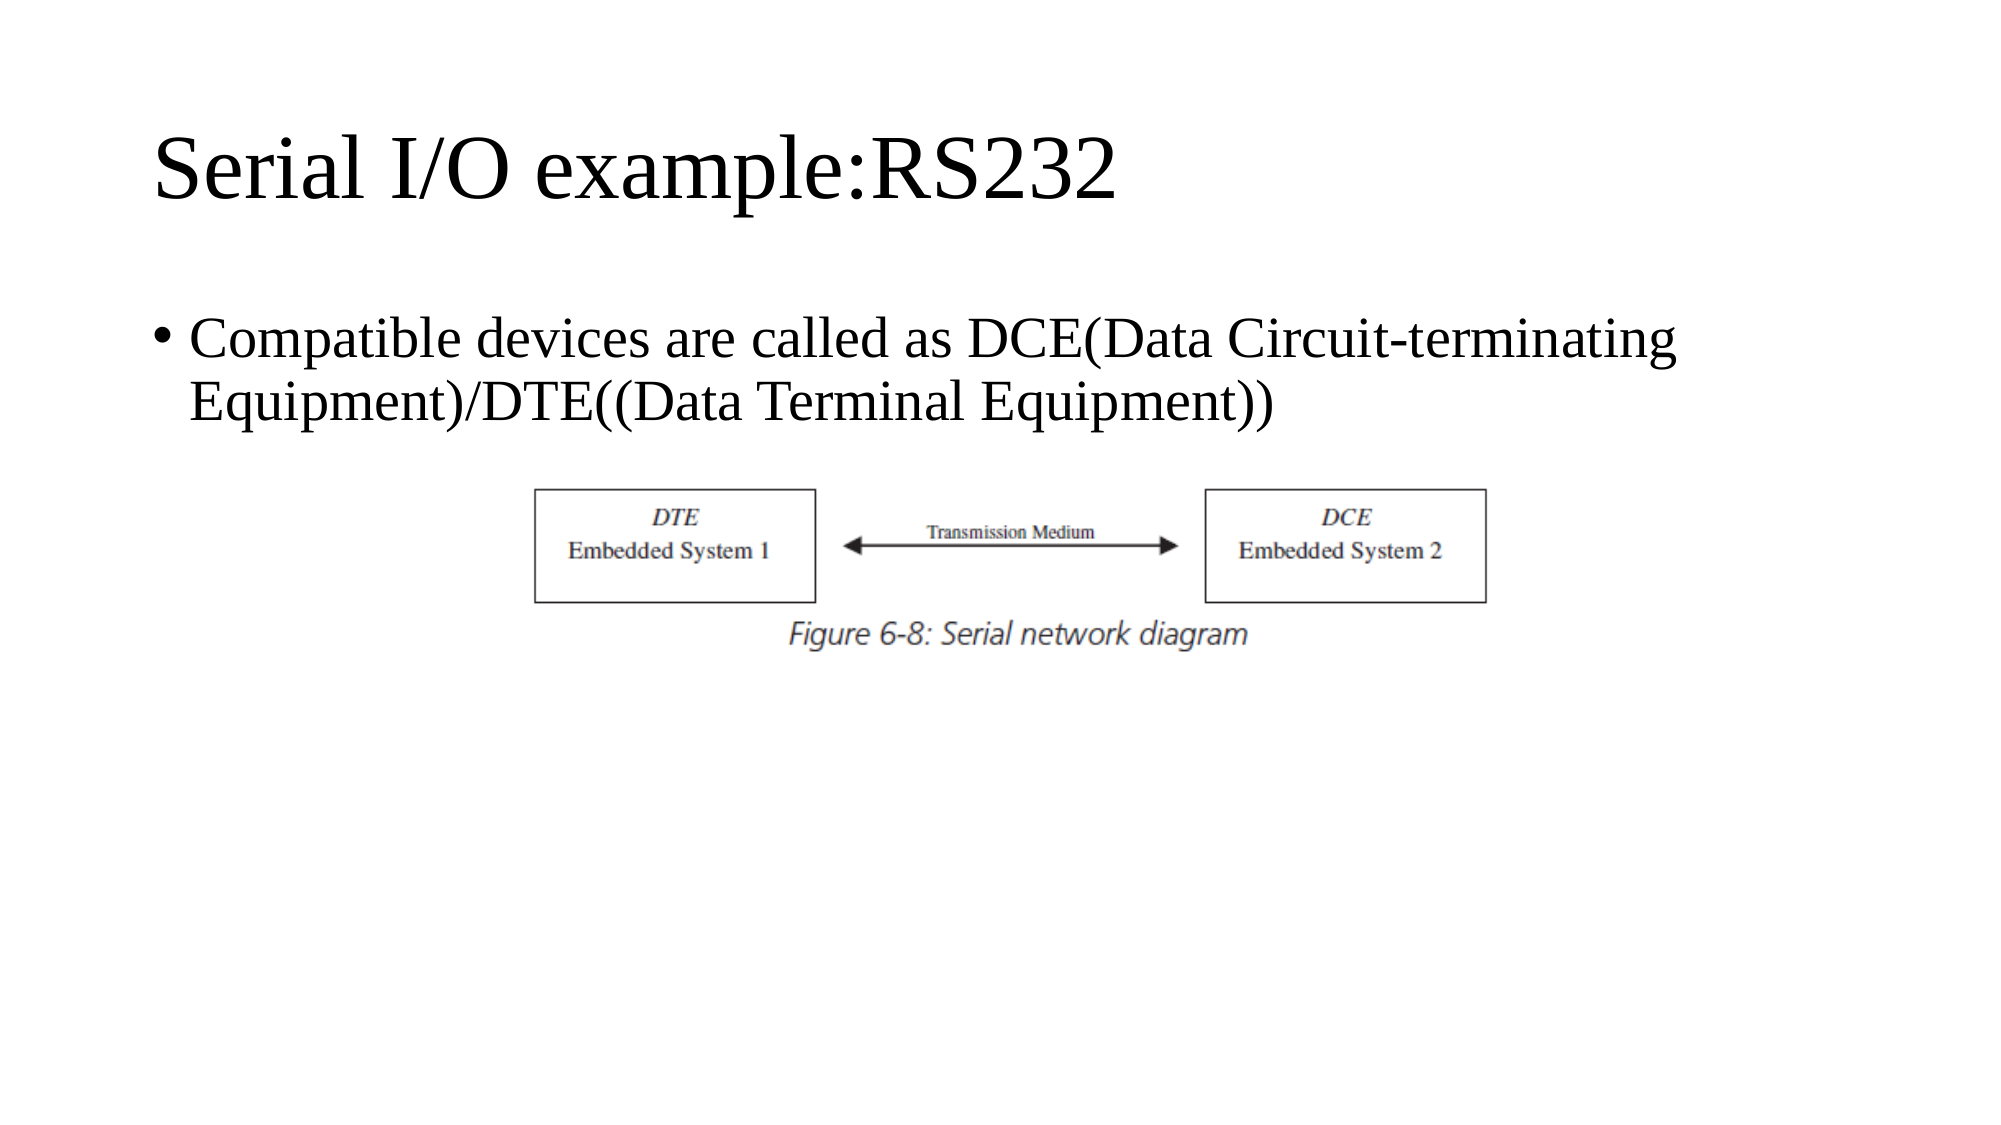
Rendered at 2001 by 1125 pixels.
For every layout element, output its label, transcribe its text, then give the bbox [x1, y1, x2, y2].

title Serial I/O example:RS232 [137, 59, 1863, 278]
picture [487, 462, 1513, 663]
list Compatible devices are called as DCE(Data Circuit-terminating Equipment)/DTE((Data Terminal Equipment)) [137, 299, 1863, 1014]
